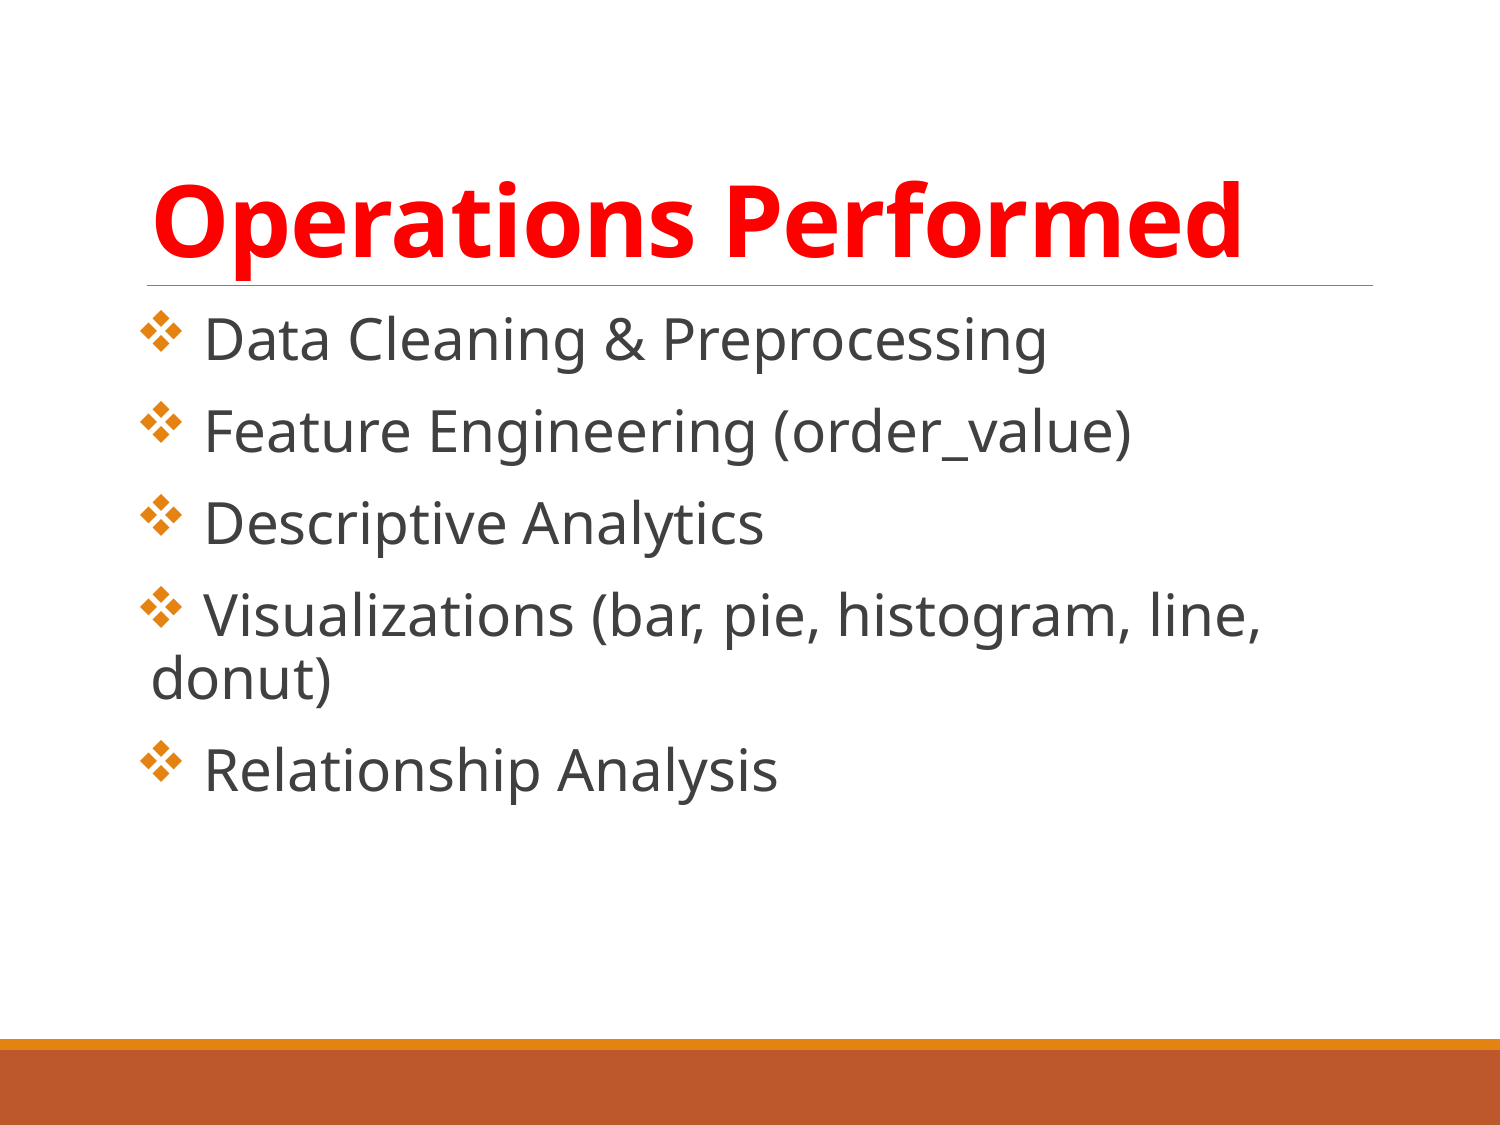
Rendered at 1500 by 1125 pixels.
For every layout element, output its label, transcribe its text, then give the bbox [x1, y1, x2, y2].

title Operations Performed [135, 47, 1373, 285]
list Data Cleaning & Preprocessing Feature Engineering (order_value) Descriptive Analytics Visualizations (bar, pie, histogram, line, donut) Relationship Analysis [135, 302, 1373, 963]
